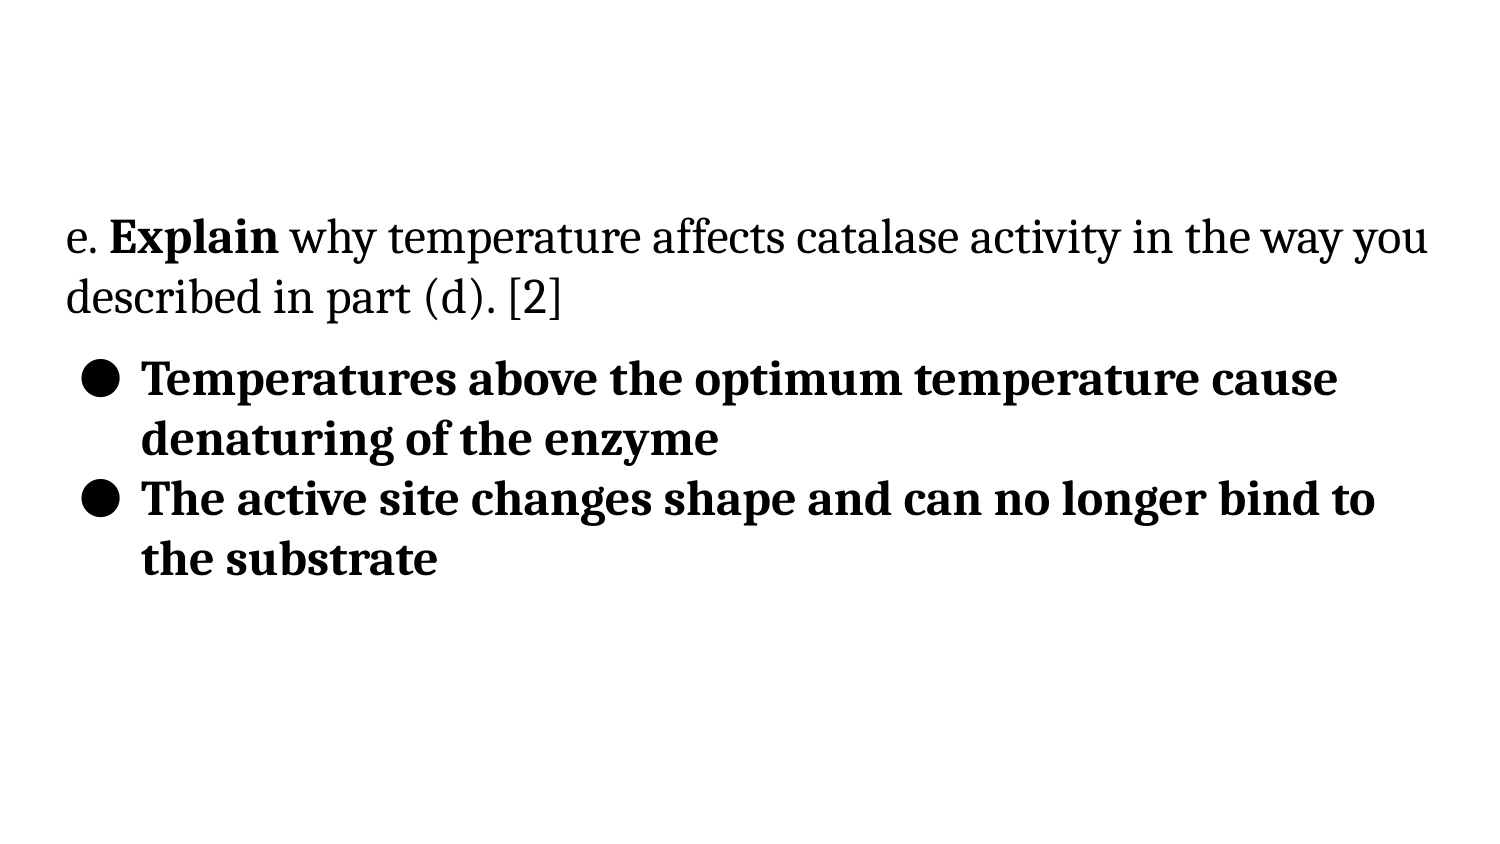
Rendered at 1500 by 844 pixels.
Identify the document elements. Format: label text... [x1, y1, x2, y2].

list e. Explain why temperature affects catalase activity in the way you described in part (d). [2] Temperatures above the optimum temperature cause denaturing of the enzyme The active site changes shape and can no longer bind to the substrate [51, 189, 1449, 750]
